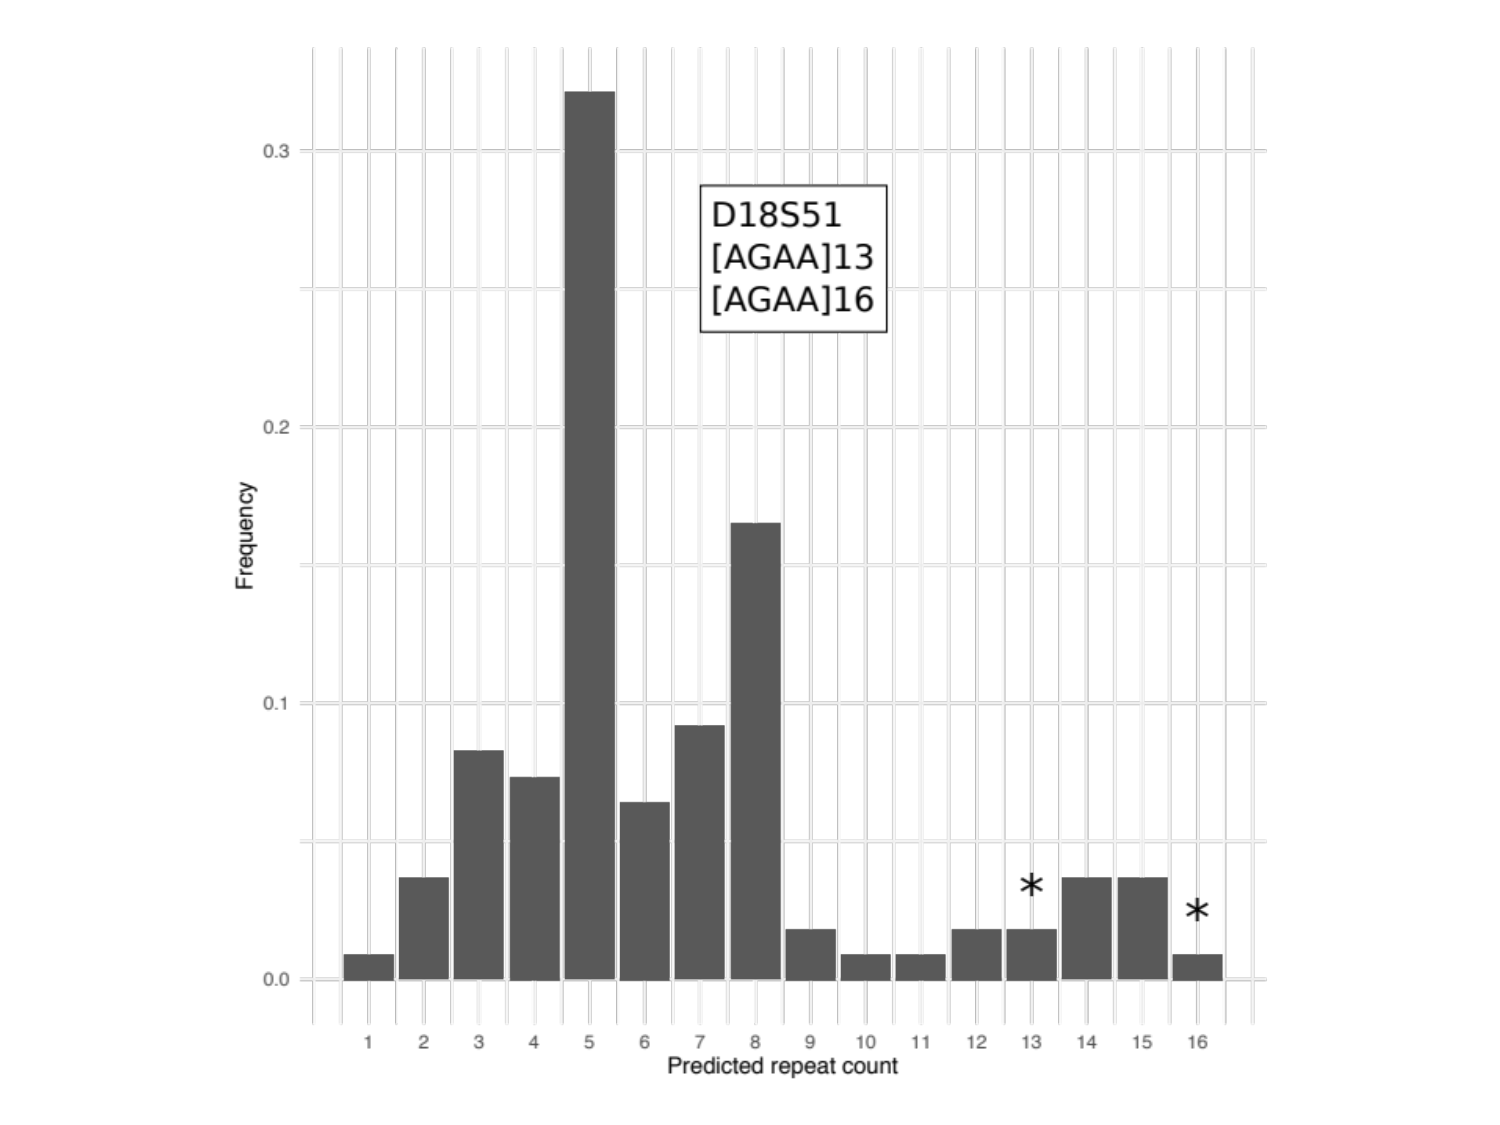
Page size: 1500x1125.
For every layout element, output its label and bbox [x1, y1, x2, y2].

picture [224, 37, 1276, 1088]
